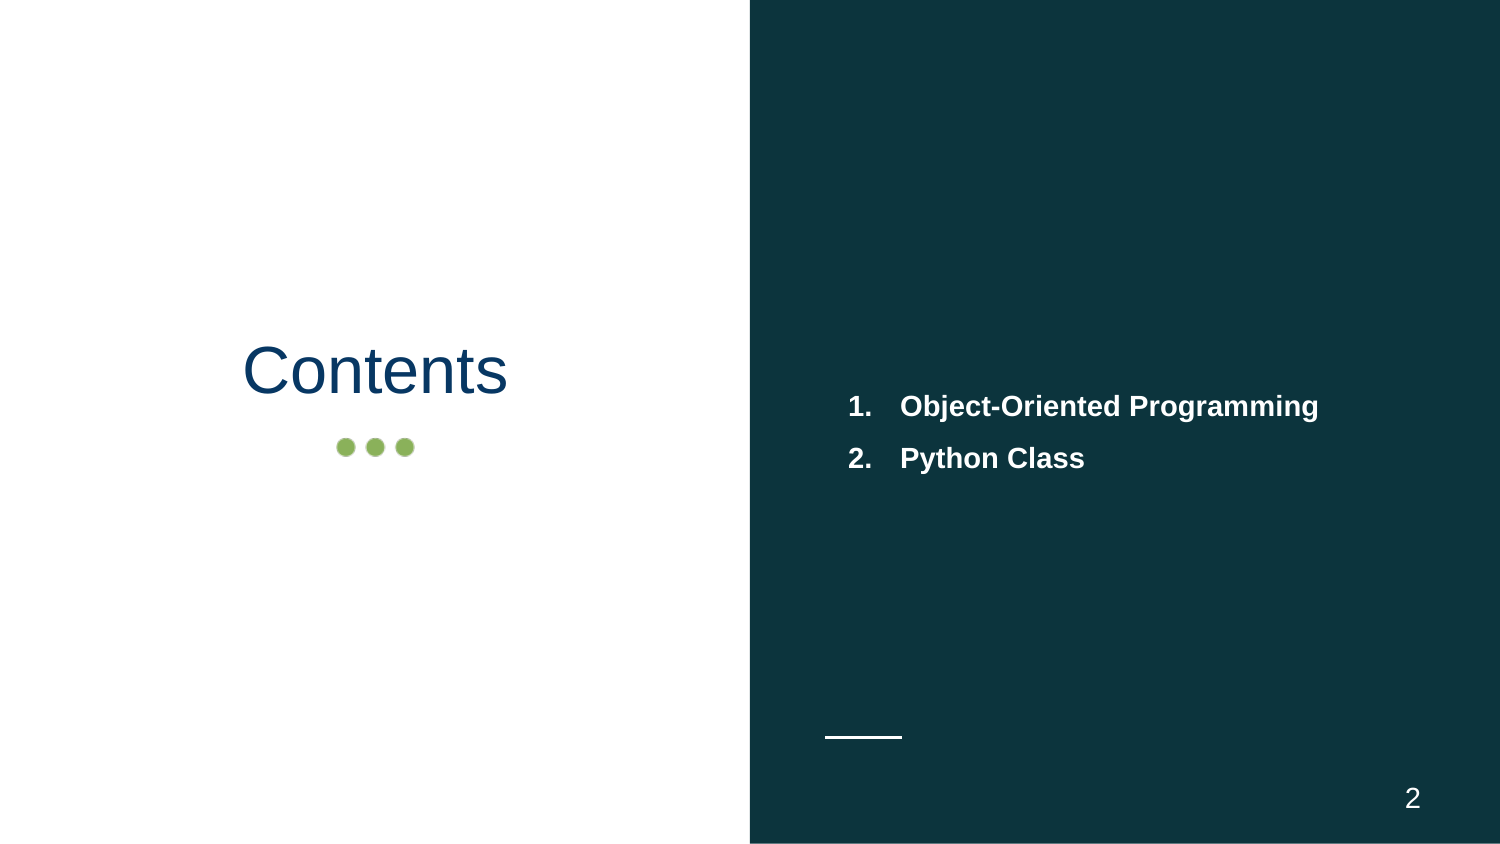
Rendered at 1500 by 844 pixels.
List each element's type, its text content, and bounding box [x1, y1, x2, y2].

title Contents [43, 146, 708, 422]
list Object-Oriented Programming Python Class [810, 118, 1440, 725]
picture [335, 436, 416, 459]
slide_number ‹#› [1389, 764, 1480, 830]
